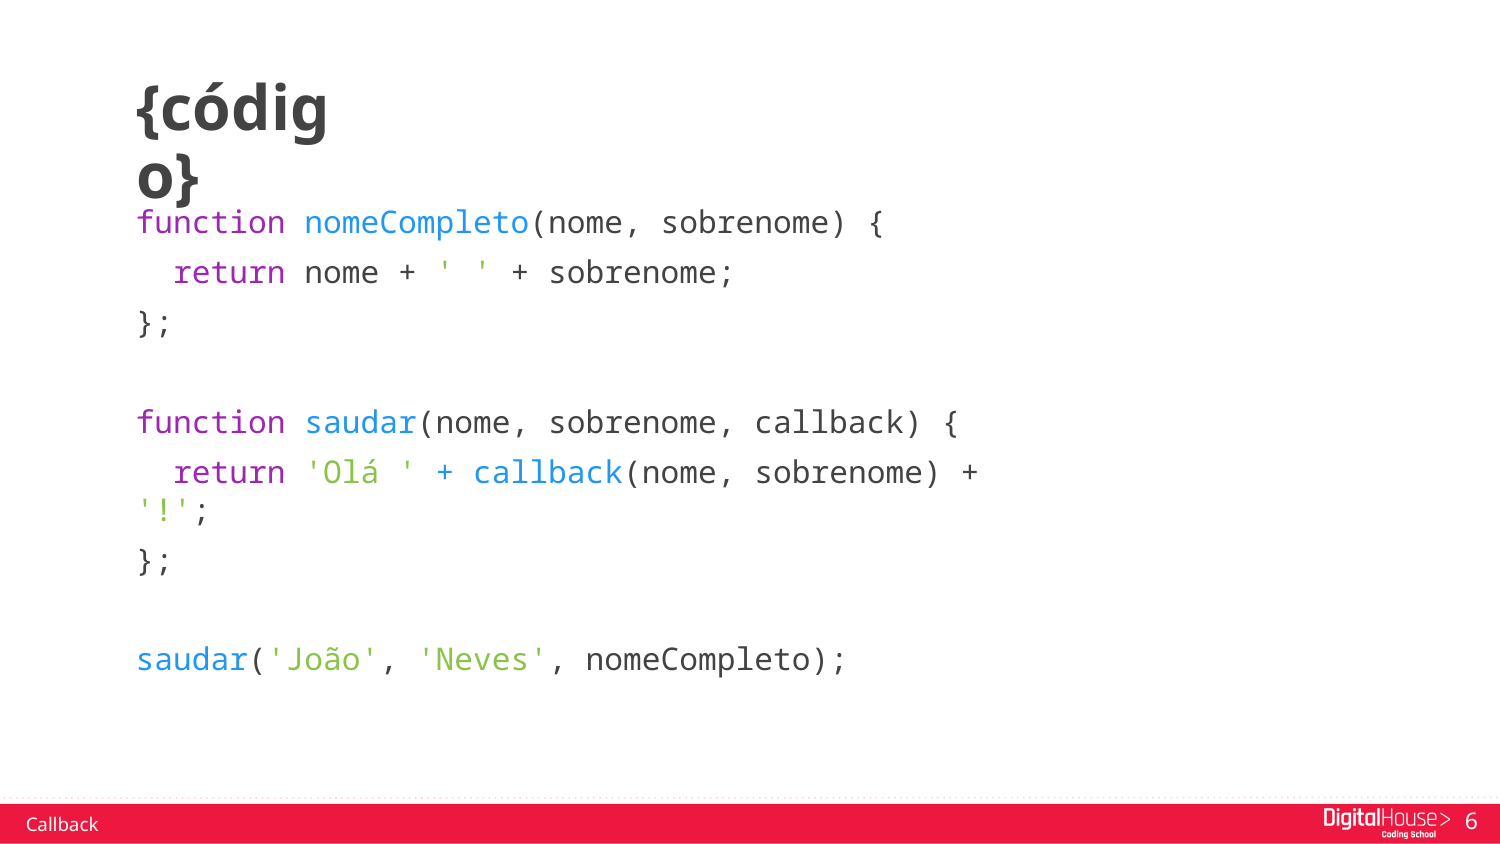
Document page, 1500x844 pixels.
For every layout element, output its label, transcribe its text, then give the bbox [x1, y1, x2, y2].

picture [1324, 808, 1450, 839]
text_box {código} [121, 61, 366, 165]
text_box function nomeCompleto(nome, sobrenome) { return nome + ' ' + sobrenome; }; function saudar(nome, sobrenome, callback) { return 'Olá ' + callback(nome, sobrenome) + '!'; }; saudar('João', 'Neves', nomeCompleto); [120, 202, 1059, 788]
